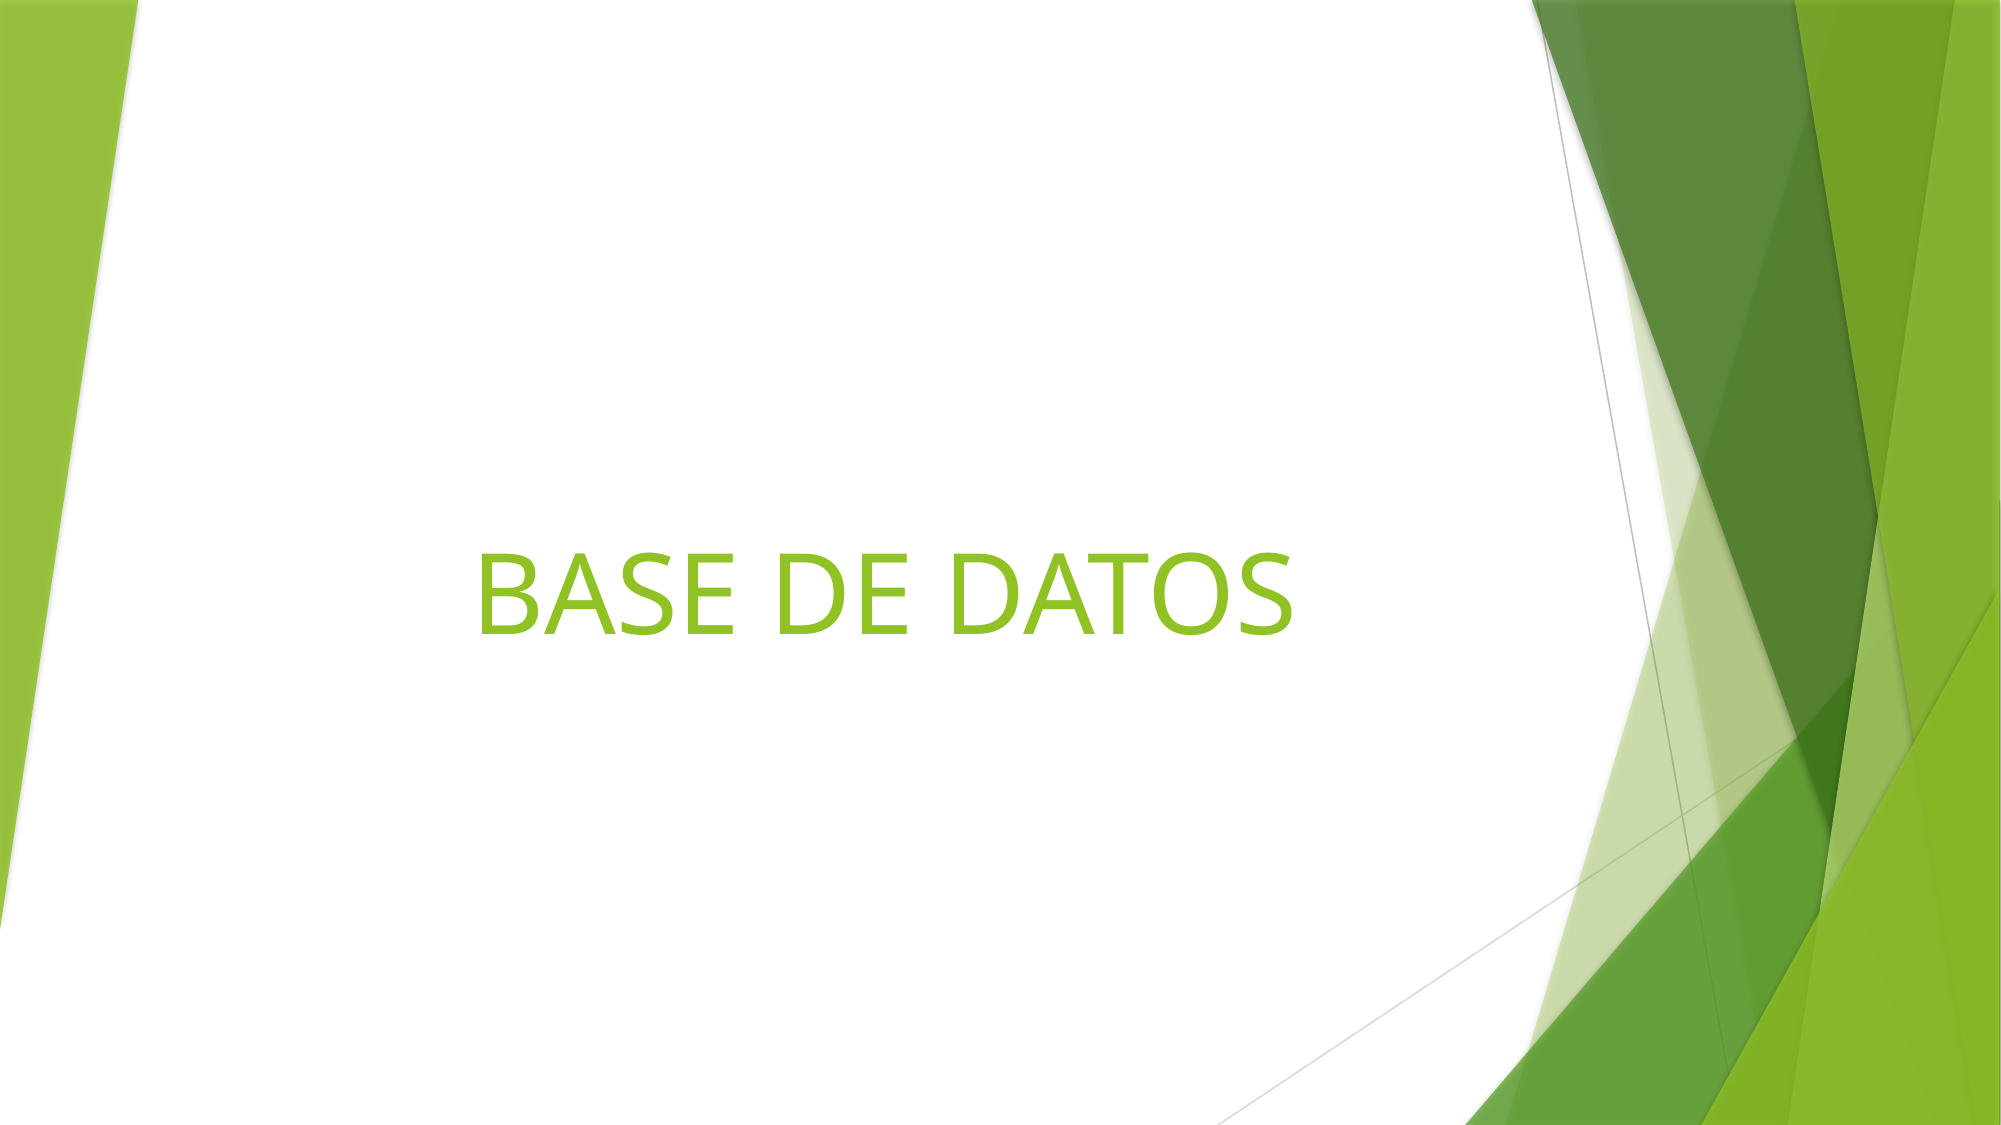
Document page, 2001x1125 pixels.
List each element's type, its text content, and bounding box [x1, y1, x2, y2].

title BASE DE DATOS [247, 394, 1522, 665]
